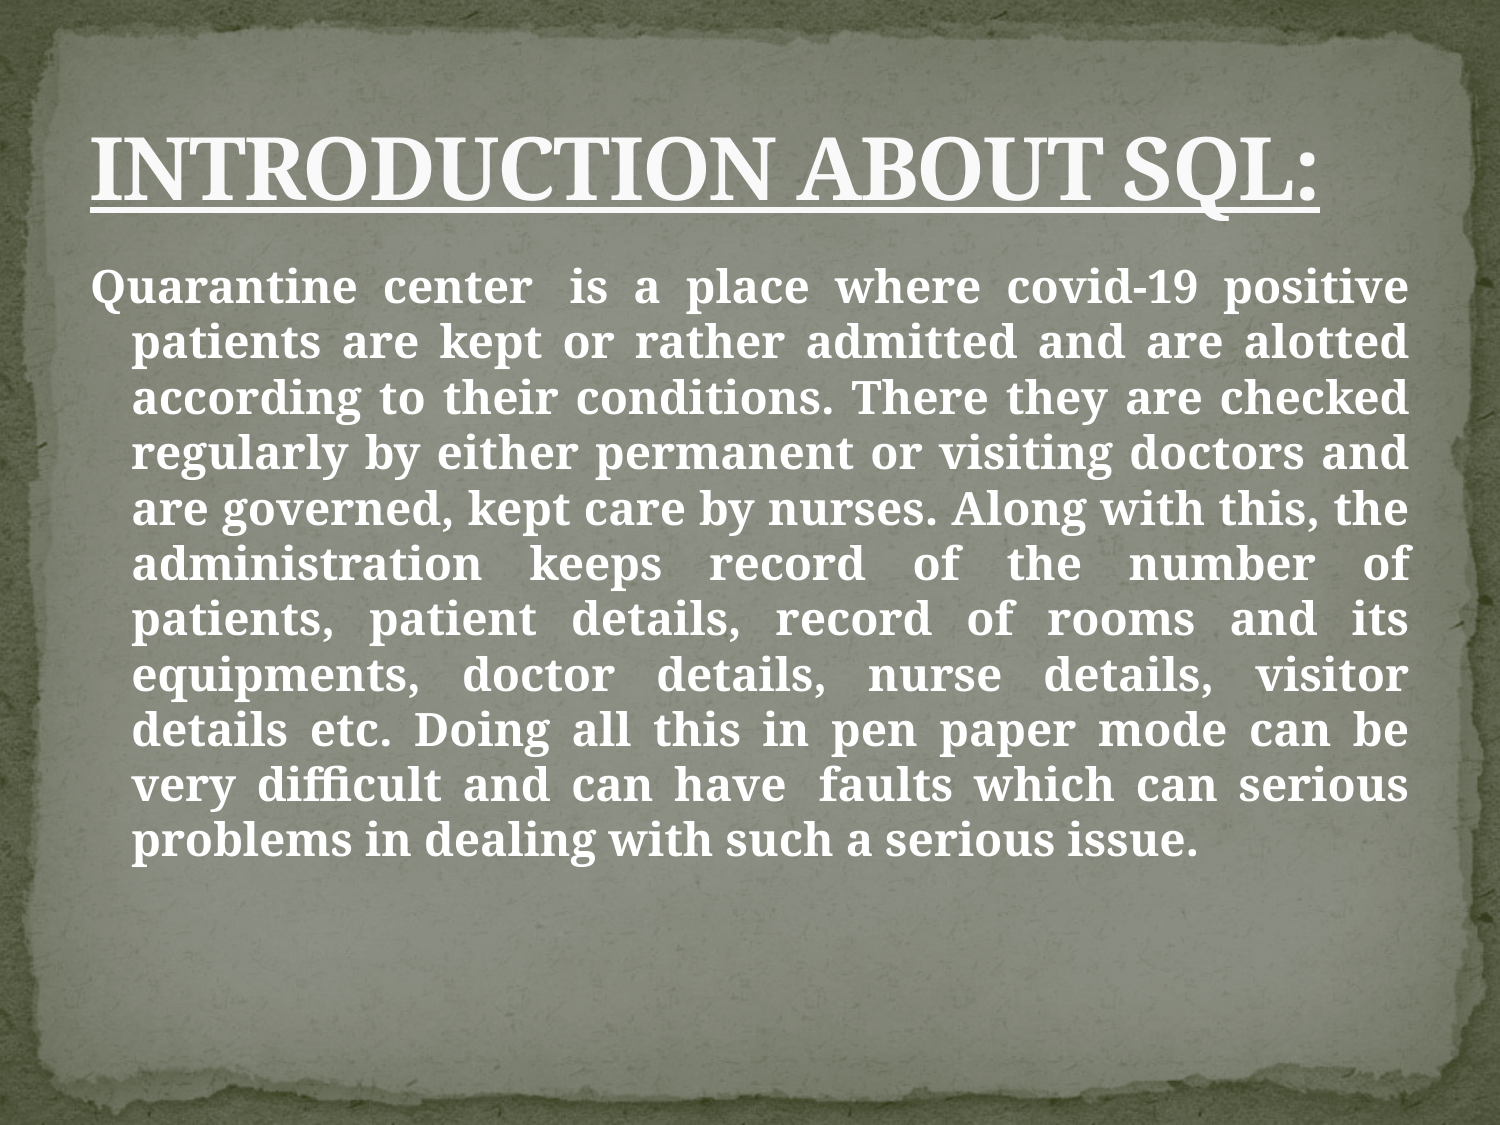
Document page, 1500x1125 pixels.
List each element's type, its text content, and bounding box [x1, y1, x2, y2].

list Quarantine center is a place where covid-19 positive patients are kept or rather admitted and are alotted according to their conditions. There they are checked regularly by either permanent or visiting doctors and are governed, kept care by nurses. Along with this, the administration keeps record of the number of patients, patient details, record of rooms and its equipments, doctor details, nurse details, visitor details etc. Doing all this in pen paper mode can be very difficult and can have faults which can serious problems in dealing with such a serious issue. [75, 249, 1425, 1000]
title INTRODUCTION ABOUT SQL: [74, 24, 1425, 225]
